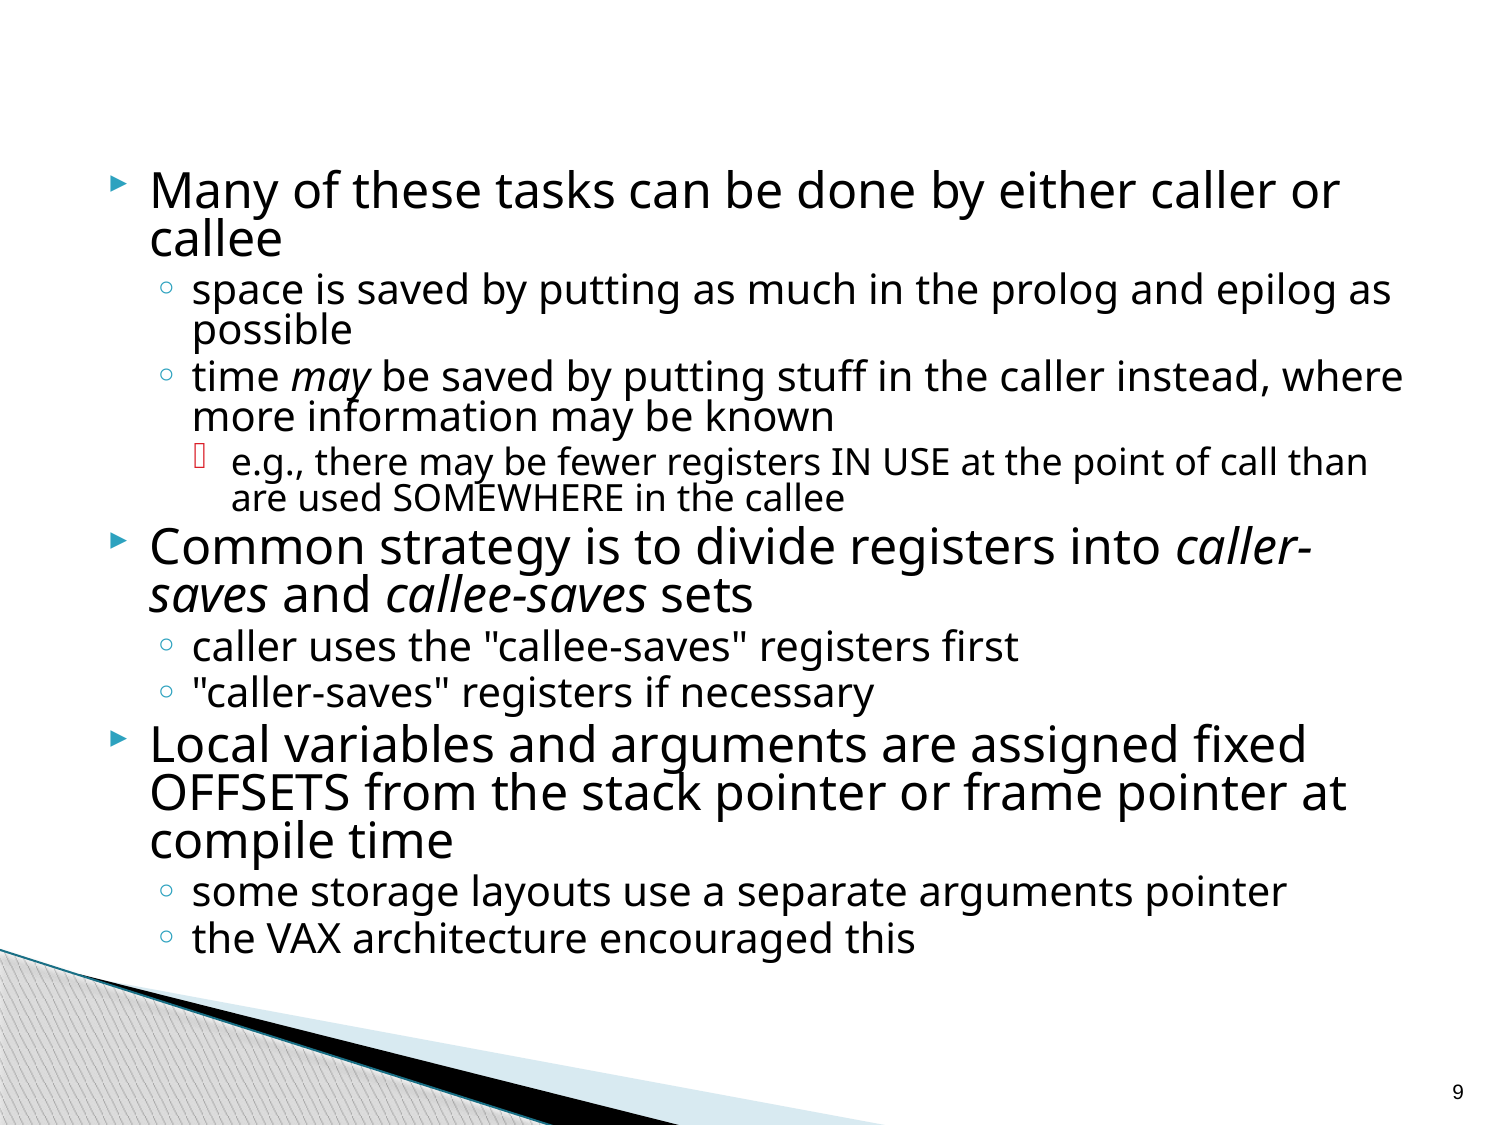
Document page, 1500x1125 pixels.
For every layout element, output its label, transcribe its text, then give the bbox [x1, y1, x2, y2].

list Many of these tasks can be done by either caller or callee space is saved by putting as much in the prolog and epilog as possible time may be saved by putting stuff in the caller instead, where more information may be known e.g., there may be fewer registers IN USE at the point of call than are used SOMEWHERE in the callee Common strategy is to divide registers into caller-saves and callee-saves sets caller uses the "callee-saves" registers first "caller-saves" registers if necessary Local variables and arguments are assigned fixed OFFSETS from the stack pointer or frame pointer at compile time some storage layouts use a separate arguments pointer the VAX architecture encouraged this [75, 162, 1425, 1005]
slide_number 9 [1418, 1051, 1479, 1112]
